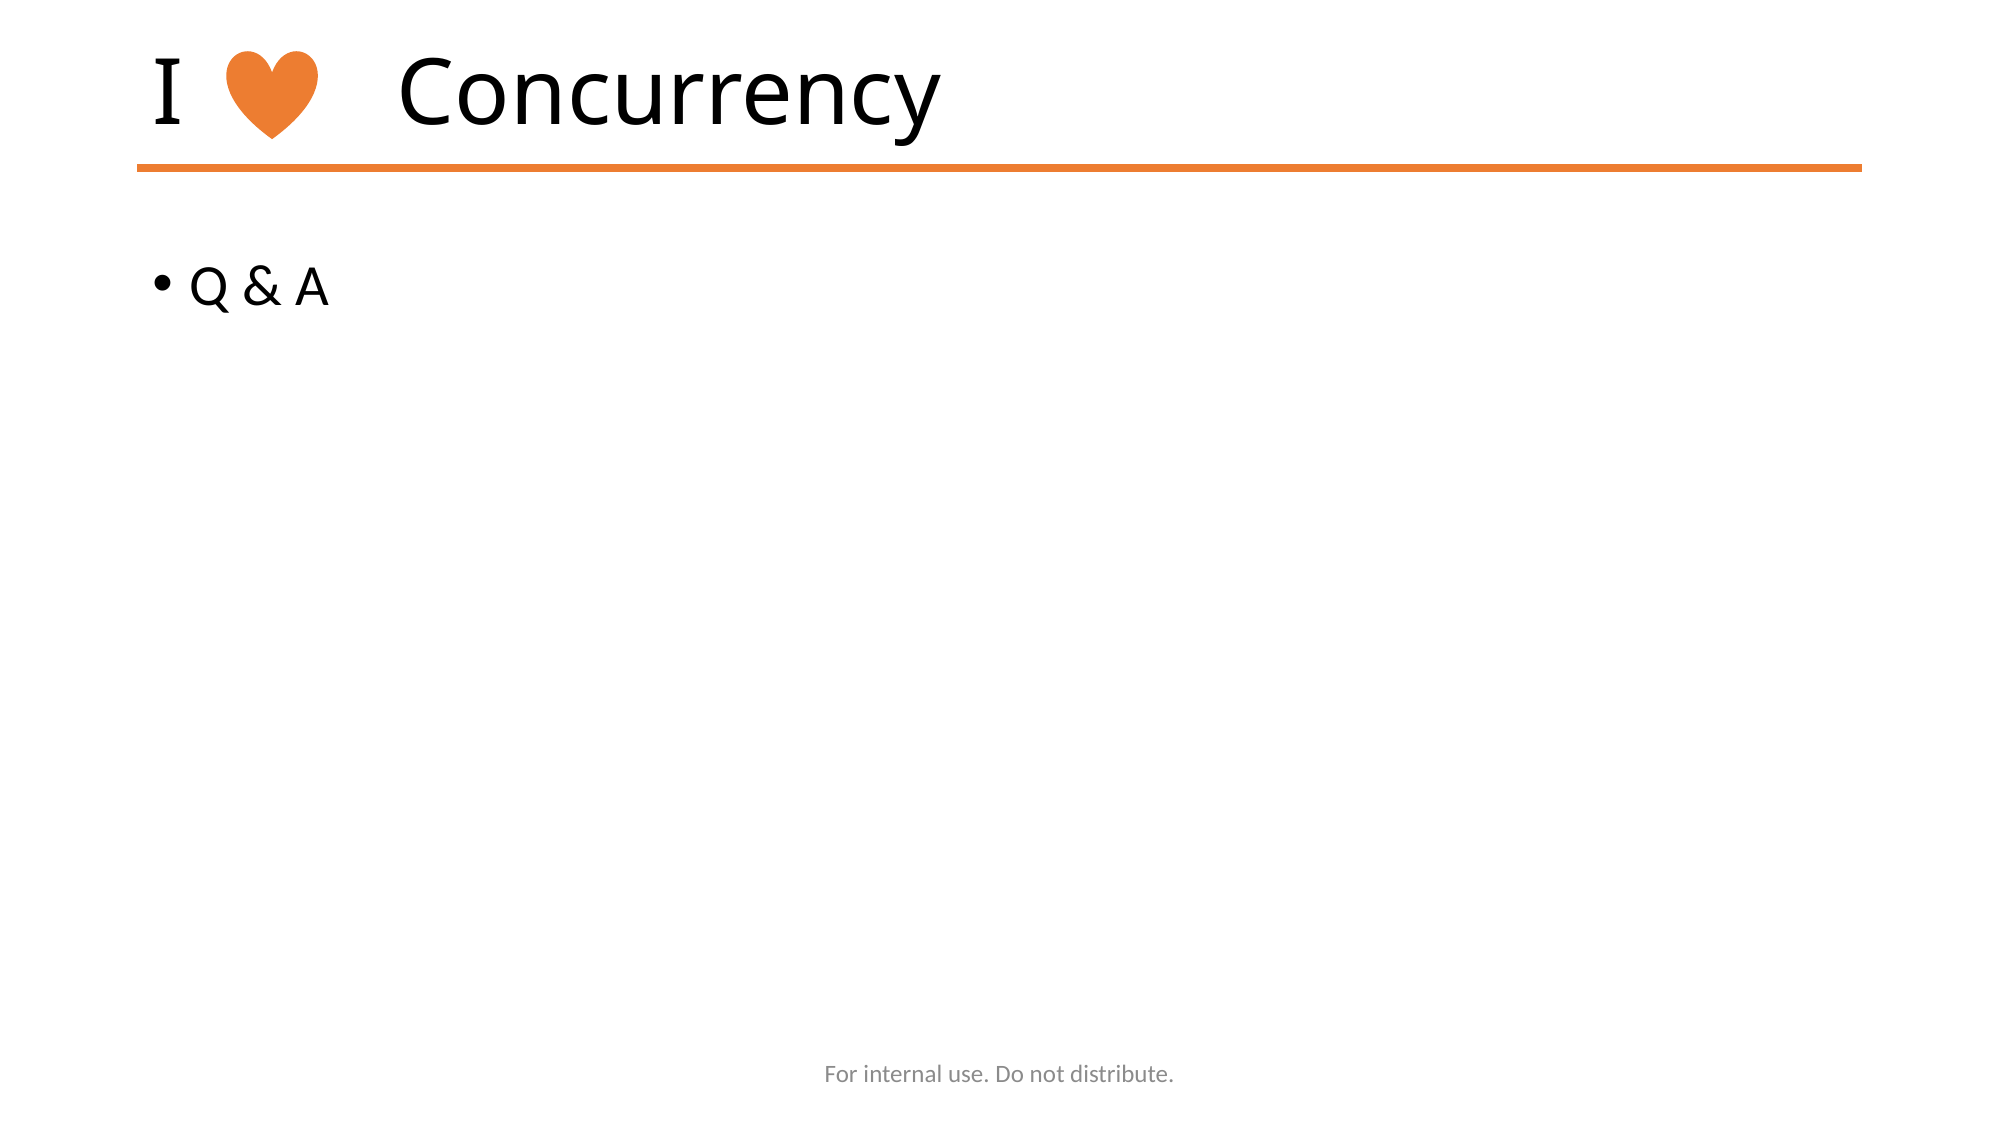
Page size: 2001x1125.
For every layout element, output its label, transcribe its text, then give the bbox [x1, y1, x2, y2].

footer For internal use. Do not distribute. [662, 1042, 1338, 1103]
text_box [225, 50, 319, 141]
list Q & A [137, 204, 1863, 1014]
title I Concurrency [137, 21, 1863, 168]
